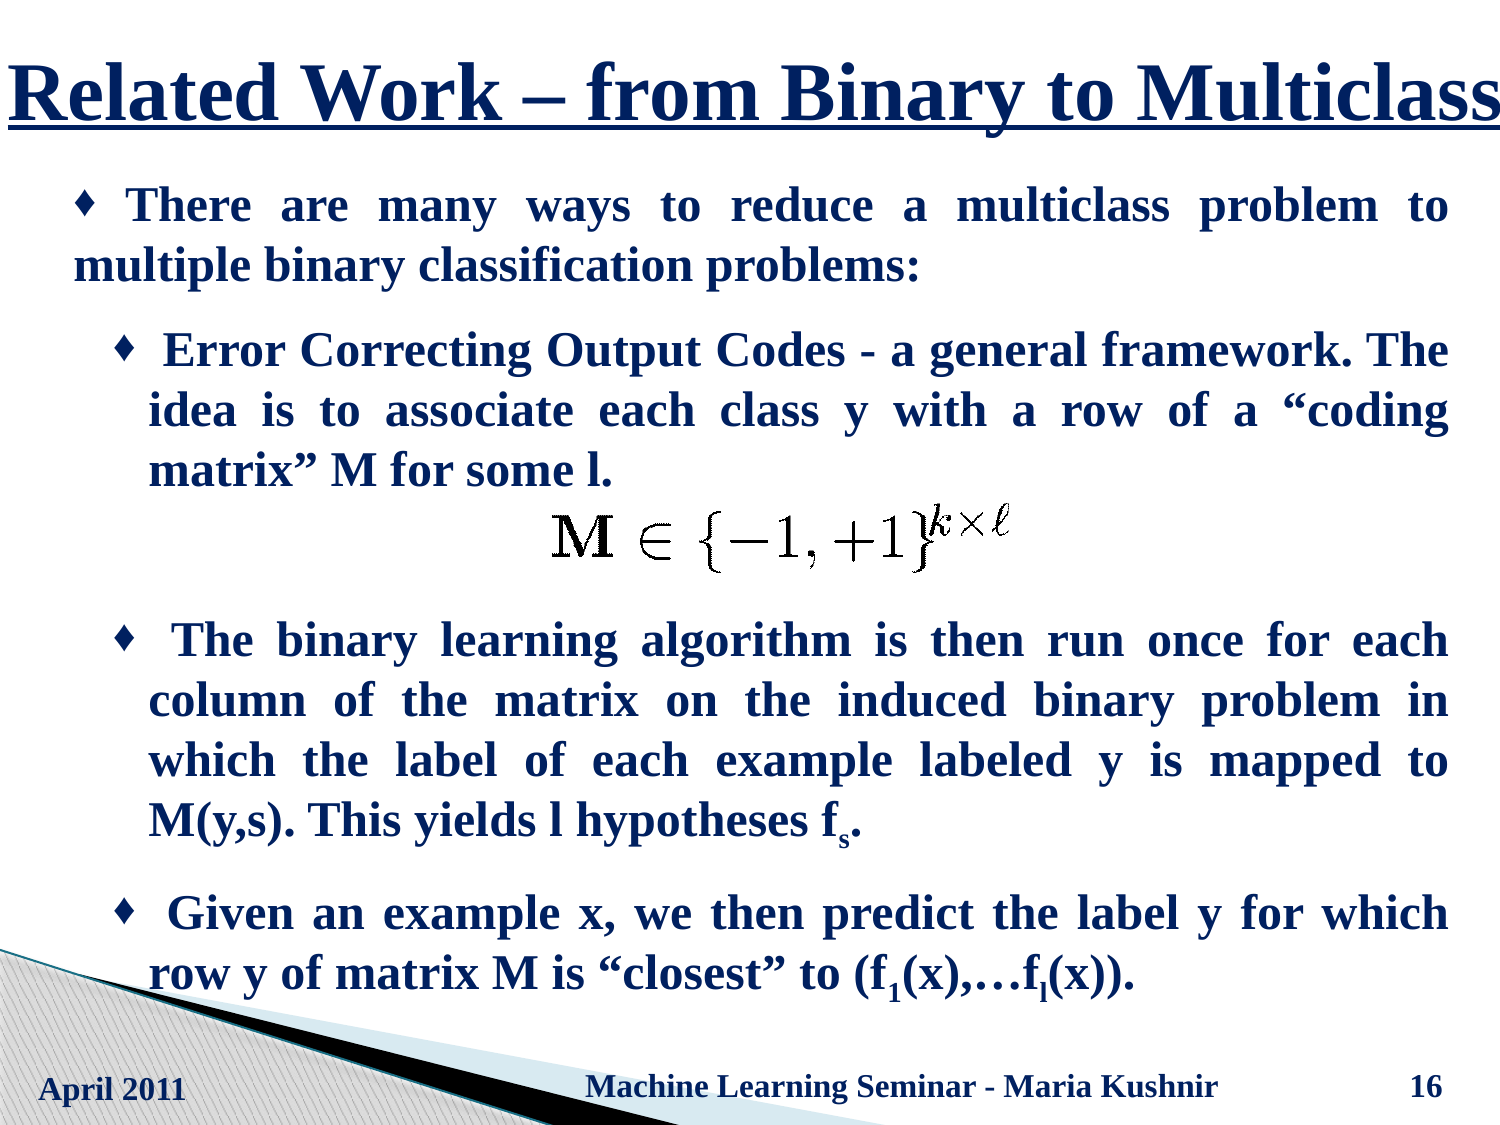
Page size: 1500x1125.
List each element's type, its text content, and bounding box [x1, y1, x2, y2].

title Related Work – from Binary to Multiclass [0, 9, 1500, 165]
footer Machine Learning Seminar - Maria Kushnir [527, 1051, 1278, 1112]
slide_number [23, 1054, 339, 1115]
slide_number 16 [1394, 1051, 1479, 1112]
picture [538, 491, 1020, 587]
text_box There are many ways to reduce a multiclass problem to multiple binary classification problems: Error Correcting Output Codes - a general framework. The idea is to associate each class y with a row of a “coding matrix” M for some l. The binary learning algorithm is then run once for each column of the matrix on the induced binary problem in which the label of each example labeled y is mapped to M(y,s). This yields l hypotheses fs. Given an example x, we then predict the label y for which row y of matrix M is “closest” to (f1(x),…fl(x)). [58, 165, 1465, 1016]
